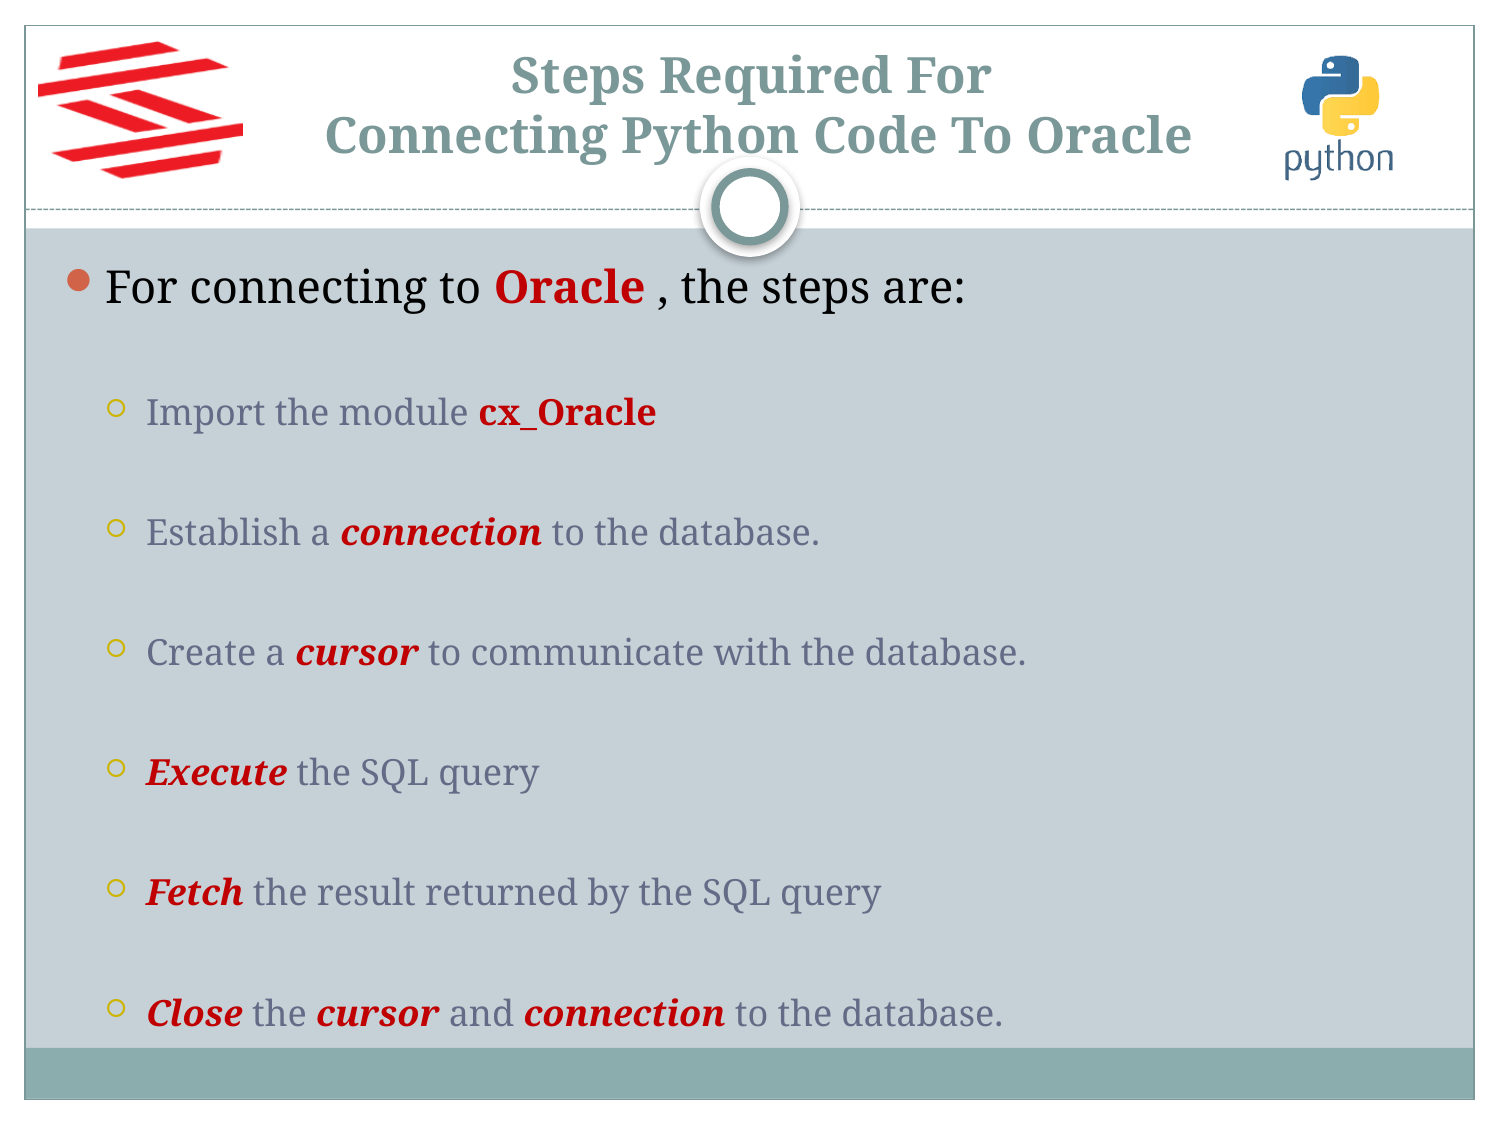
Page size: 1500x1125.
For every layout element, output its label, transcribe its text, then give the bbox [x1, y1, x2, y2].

picture [1206, 53, 1471, 186]
picture [37, 40, 243, 185]
title Steps Required For Connecting Python Code To Oracle [248, 46, 1459, 172]
list For connecting to Oracle , the steps are: Import the module cx_Oracle Establish a connection to the database. Create a cursor to communicate with the database. Execute the SQL query Fetch the result returned by the SQL query Close the cursor and connection to the database. [49, 250, 1445, 1047]
